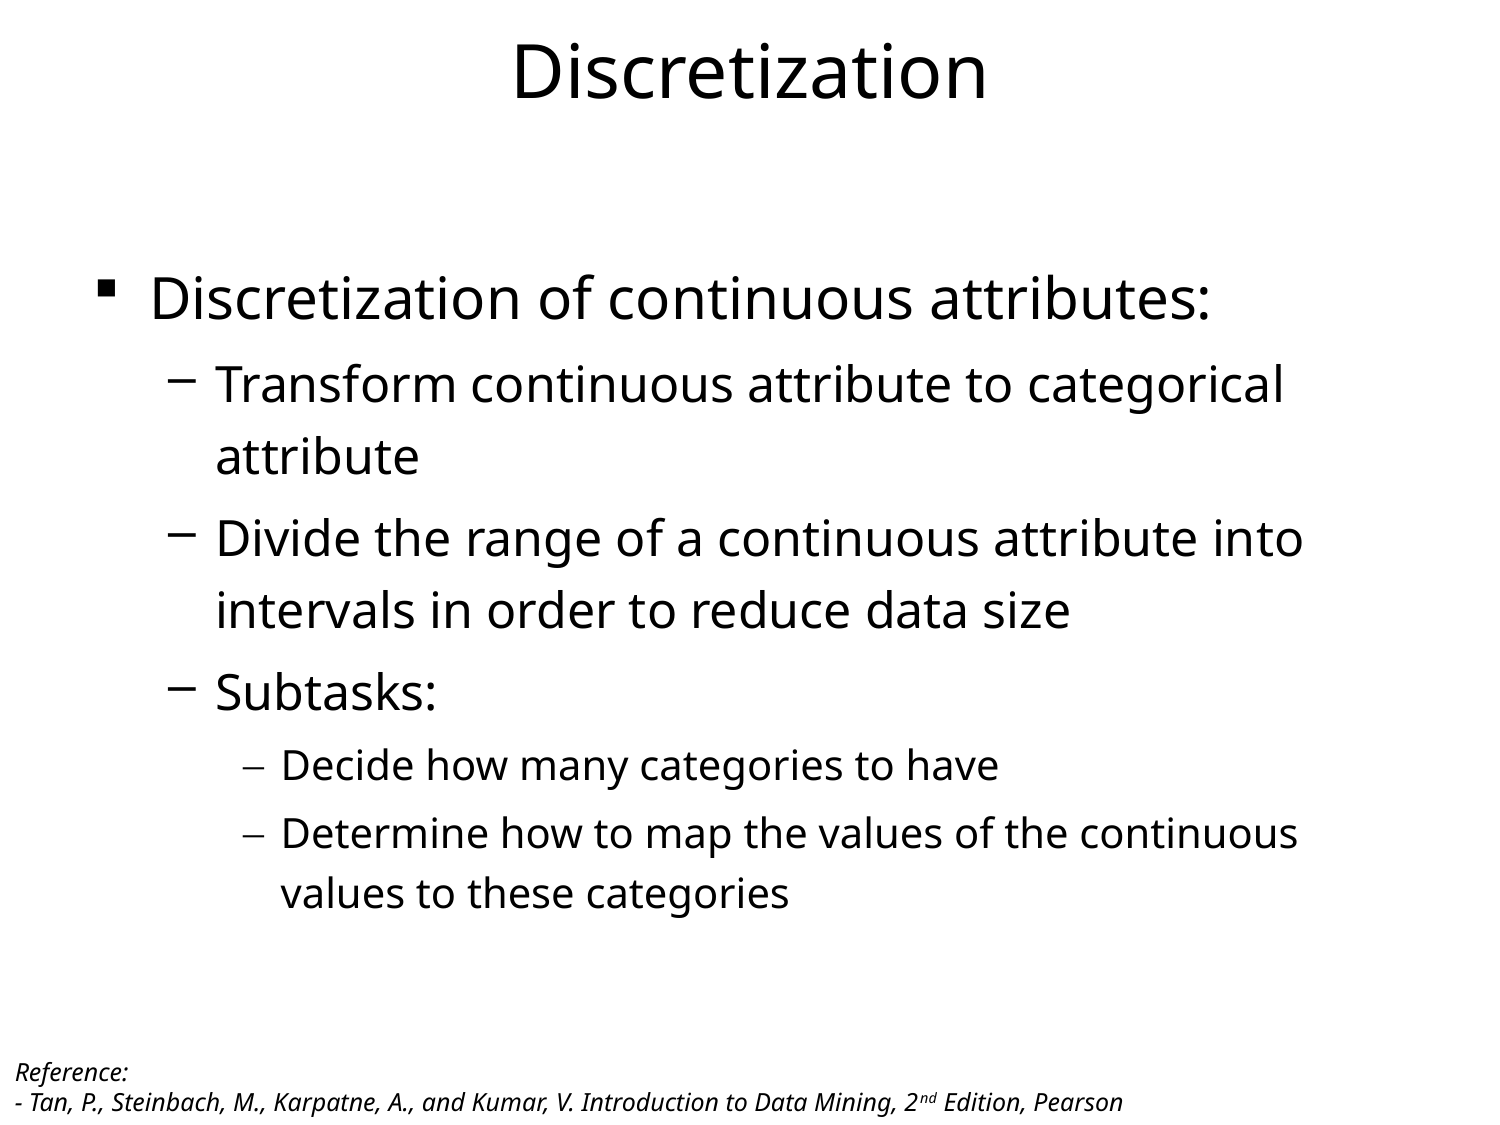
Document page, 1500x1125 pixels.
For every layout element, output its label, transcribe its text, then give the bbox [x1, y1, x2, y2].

list Discretization of continuous attributes: Transform continuous attribute to categorical attribute Divide the range of a continuous attribute into intervals in order to reduce data size Subtasks: Decide how many categories to have Determine how to map the values of the continuous values to these categories [77, 239, 1434, 898]
title Discretization [24, 24, 1476, 113]
